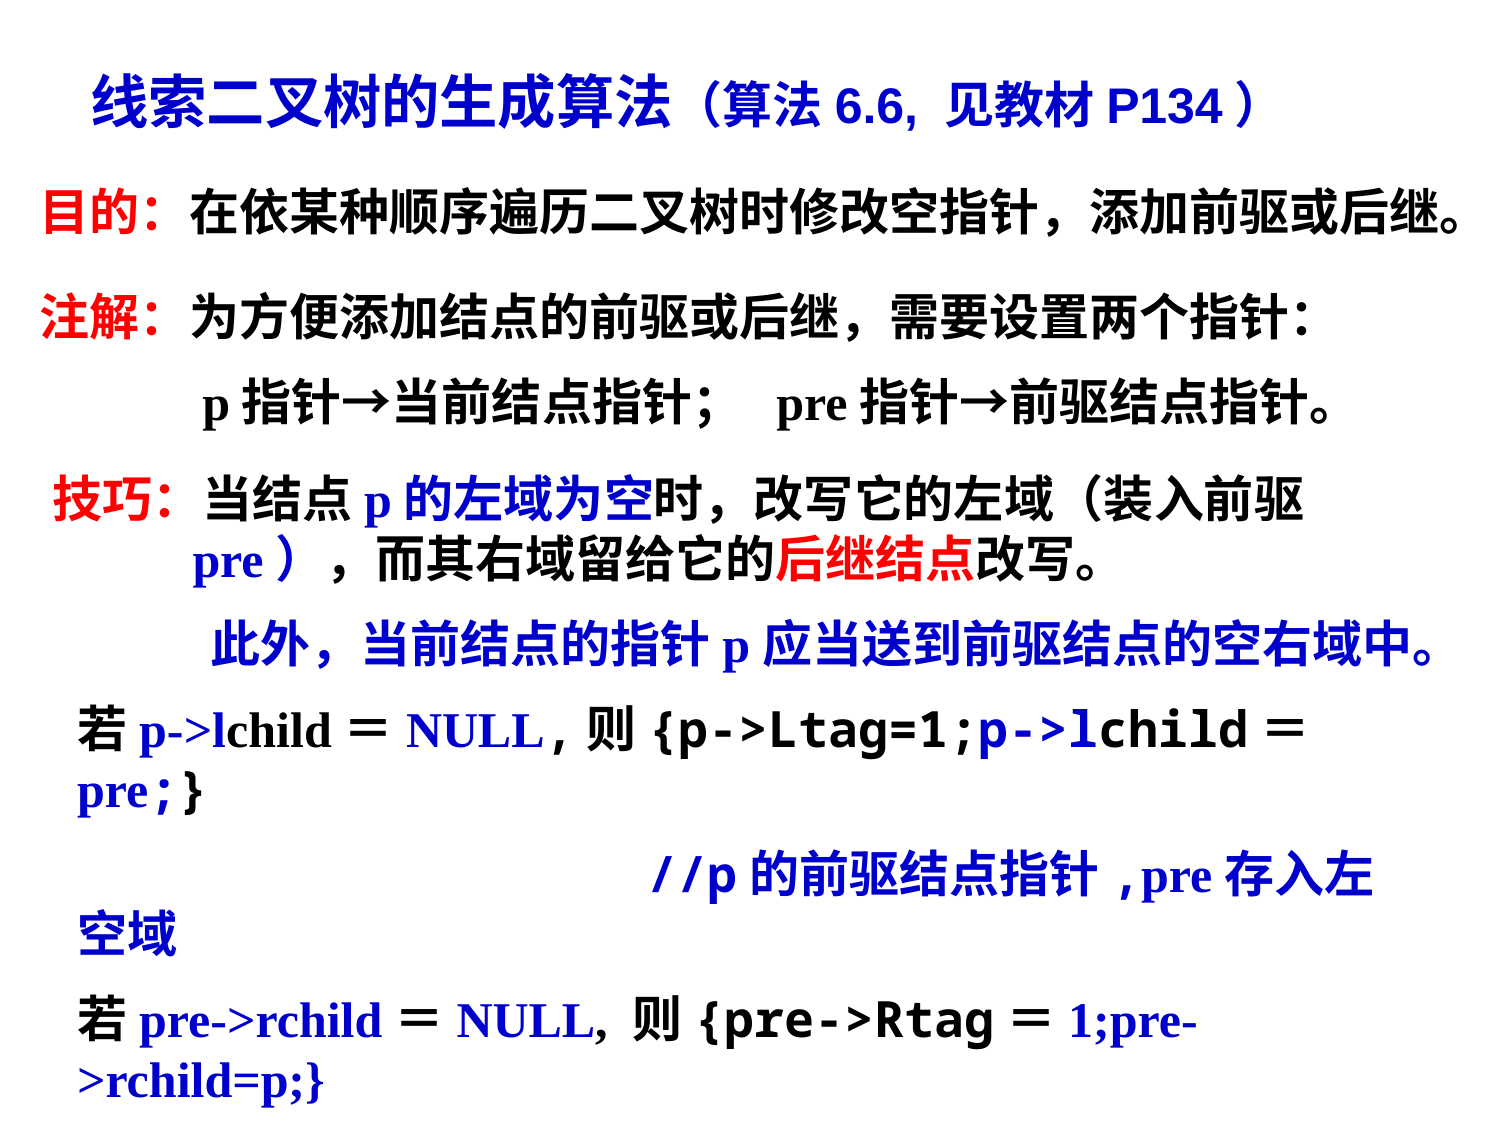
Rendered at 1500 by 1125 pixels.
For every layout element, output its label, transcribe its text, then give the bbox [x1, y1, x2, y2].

text_box 技巧：当结点p的左域为空时，改写它的左域（装入前驱pre），而其右域留给它的后继结点改写。 此外，当前结点的指针p应当送到前驱结点的空右域中。 [37, 460, 1463, 680]
text_box 目的：在依某种顺序遍历二叉树时修改空指针，添加前驱或后继。 [24, 172, 1500, 248]
text_box 若p->lchild＝NULL,则{p->Ltag=1;p->lchild＝pre;} //p的前驱结点指针,pre存入左空域 若pre->rchild＝NULL, 则{pre->Rtag＝1;pre->rchild=p;} //p存入其前驱结点pre的右空域 [62, 689, 1400, 1125]
text_box 注解：为方便添加结点的前驱或后继，需要设置两个指针： p指针→当前结点指针； pre指针→前驱结点指针。 [24, 278, 1450, 439]
title 线索二叉树的生成算法（算法6.6, 见教材P134） [50, 50, 1325, 150]
